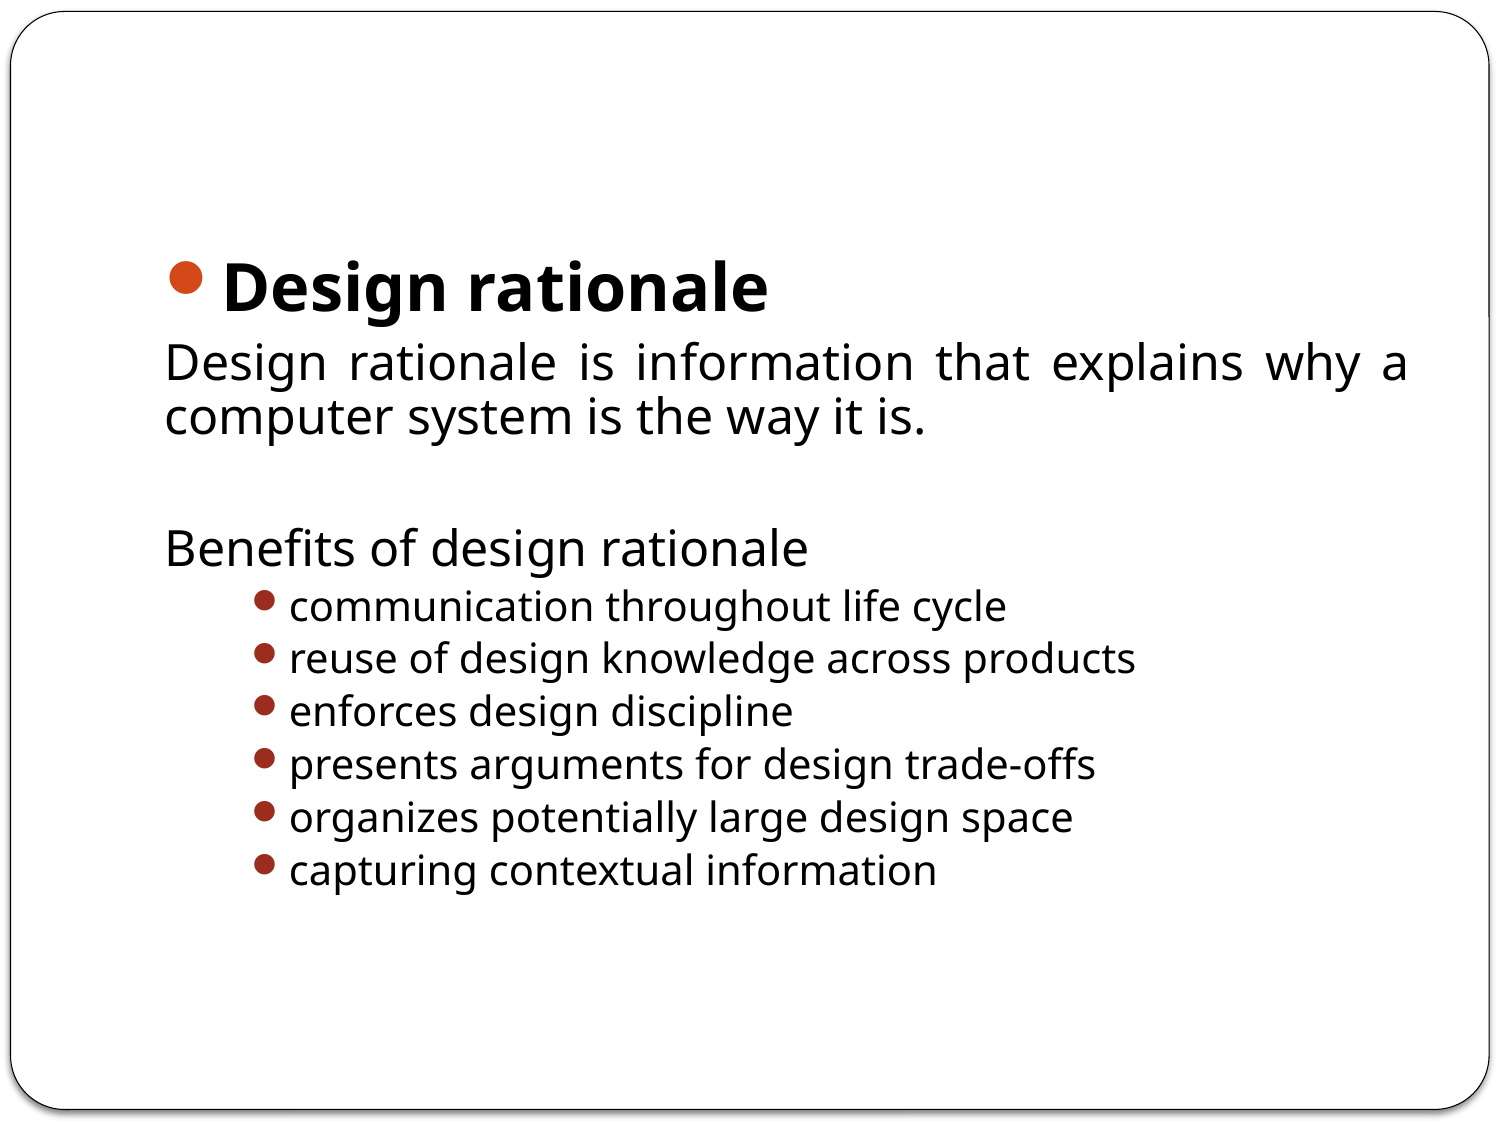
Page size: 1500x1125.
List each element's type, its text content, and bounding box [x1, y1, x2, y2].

list Design rationale Design rationale is information that explains why a computer system is the way it is. Benefits of design rationale communication throughout life cycle reuse of design knowledge across products enforces design discipline presents arguments for design trade-offs organizes potentially large design space capturing contextual information [150, 237, 1425, 988]
